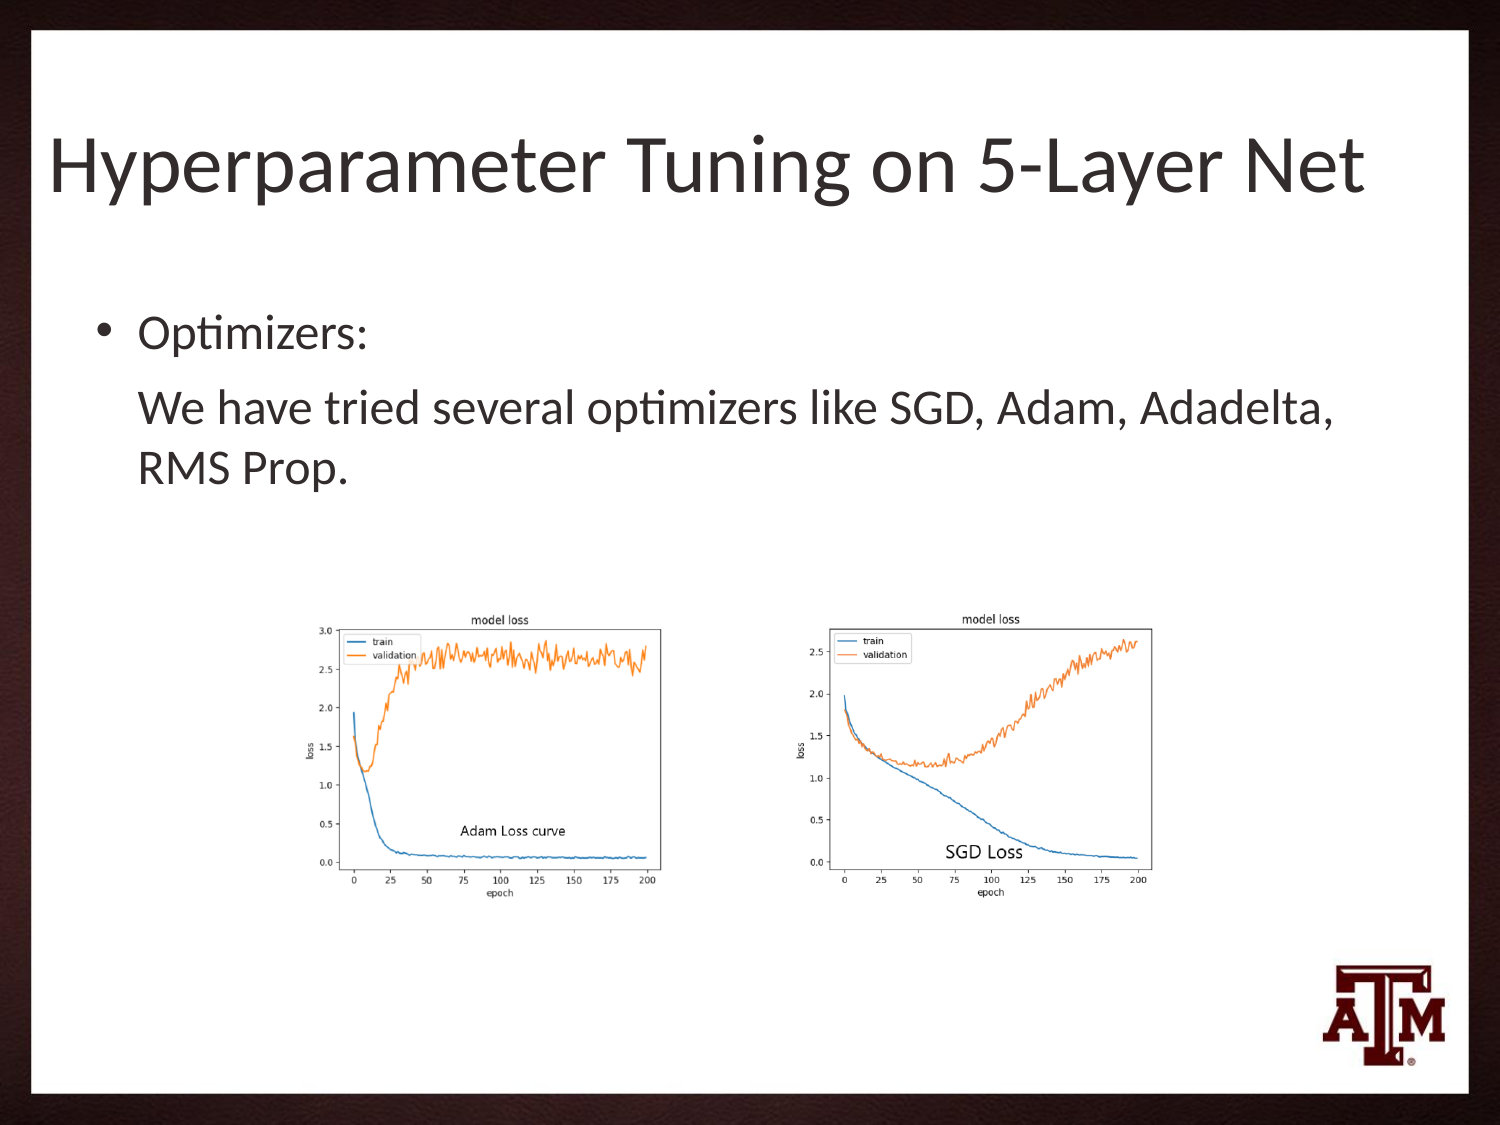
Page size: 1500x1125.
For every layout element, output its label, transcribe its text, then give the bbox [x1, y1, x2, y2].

title Hyperparameter Tuning on 5-Layer Net [37, 77, 1416, 241]
list Optimizers: We have tried several optimizers like SGD, Adam, Adadelta, RMS Prop. [70, 293, 1383, 916]
picture [0, 0, 1500, 1125]
